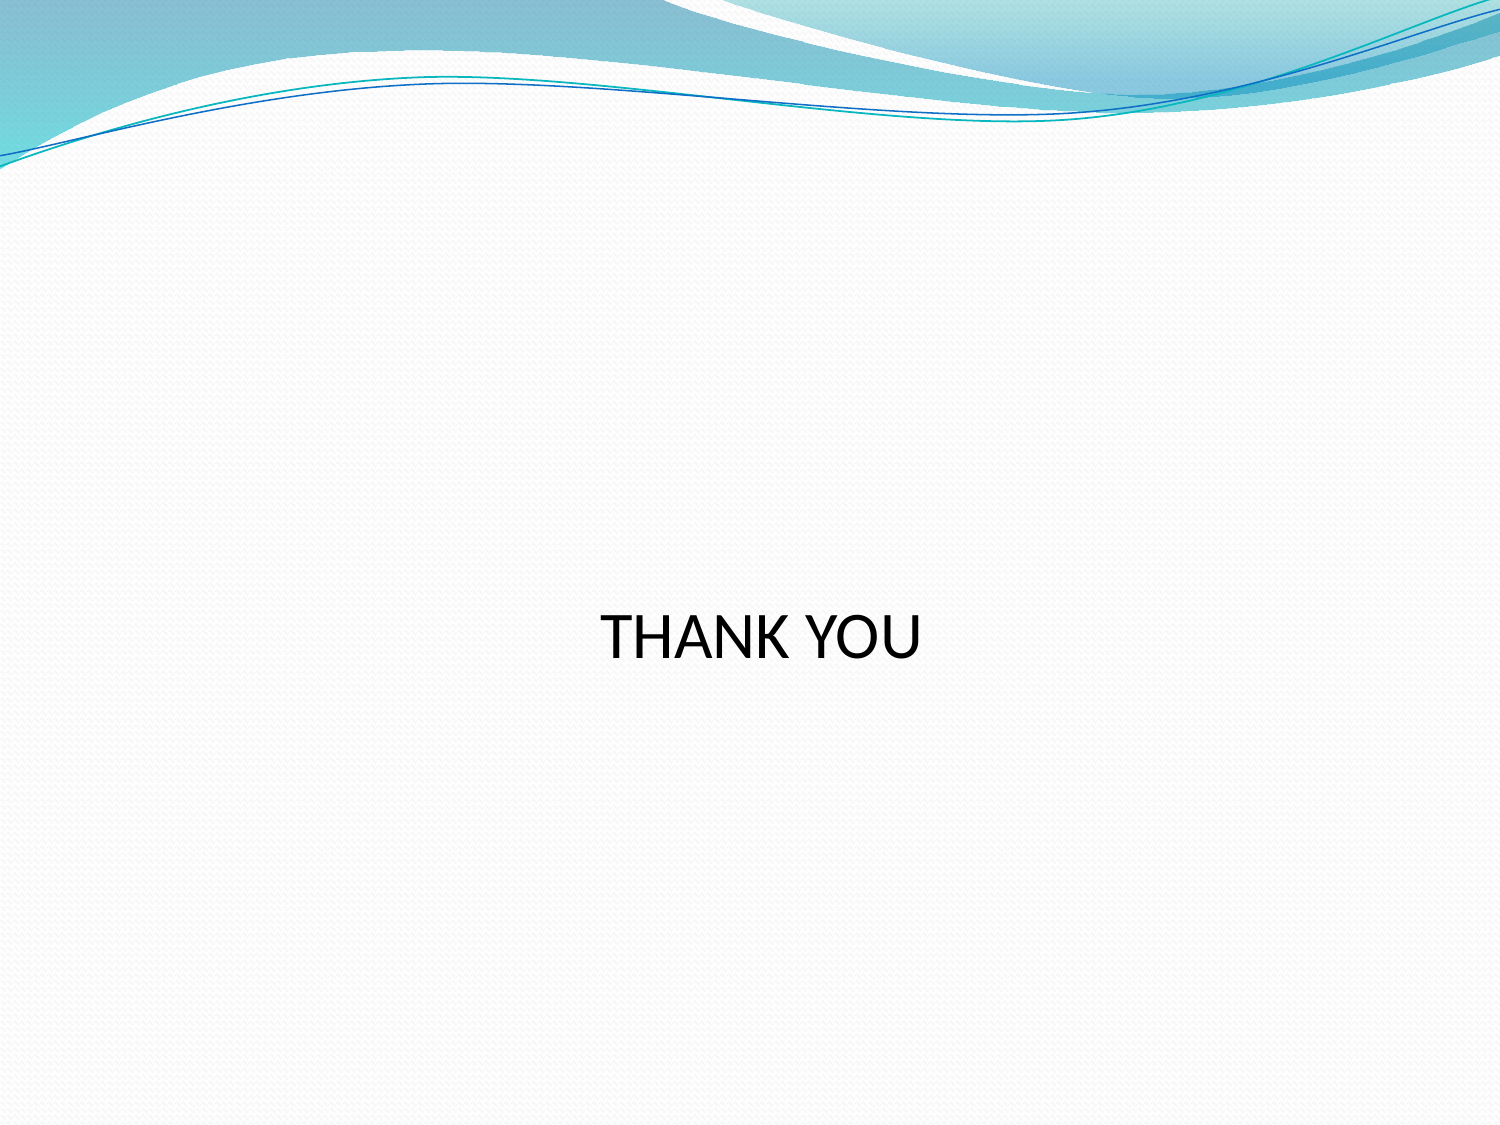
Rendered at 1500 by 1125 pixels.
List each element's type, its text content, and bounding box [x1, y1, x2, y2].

text_box THANK YOU [230, 584, 1294, 679]
